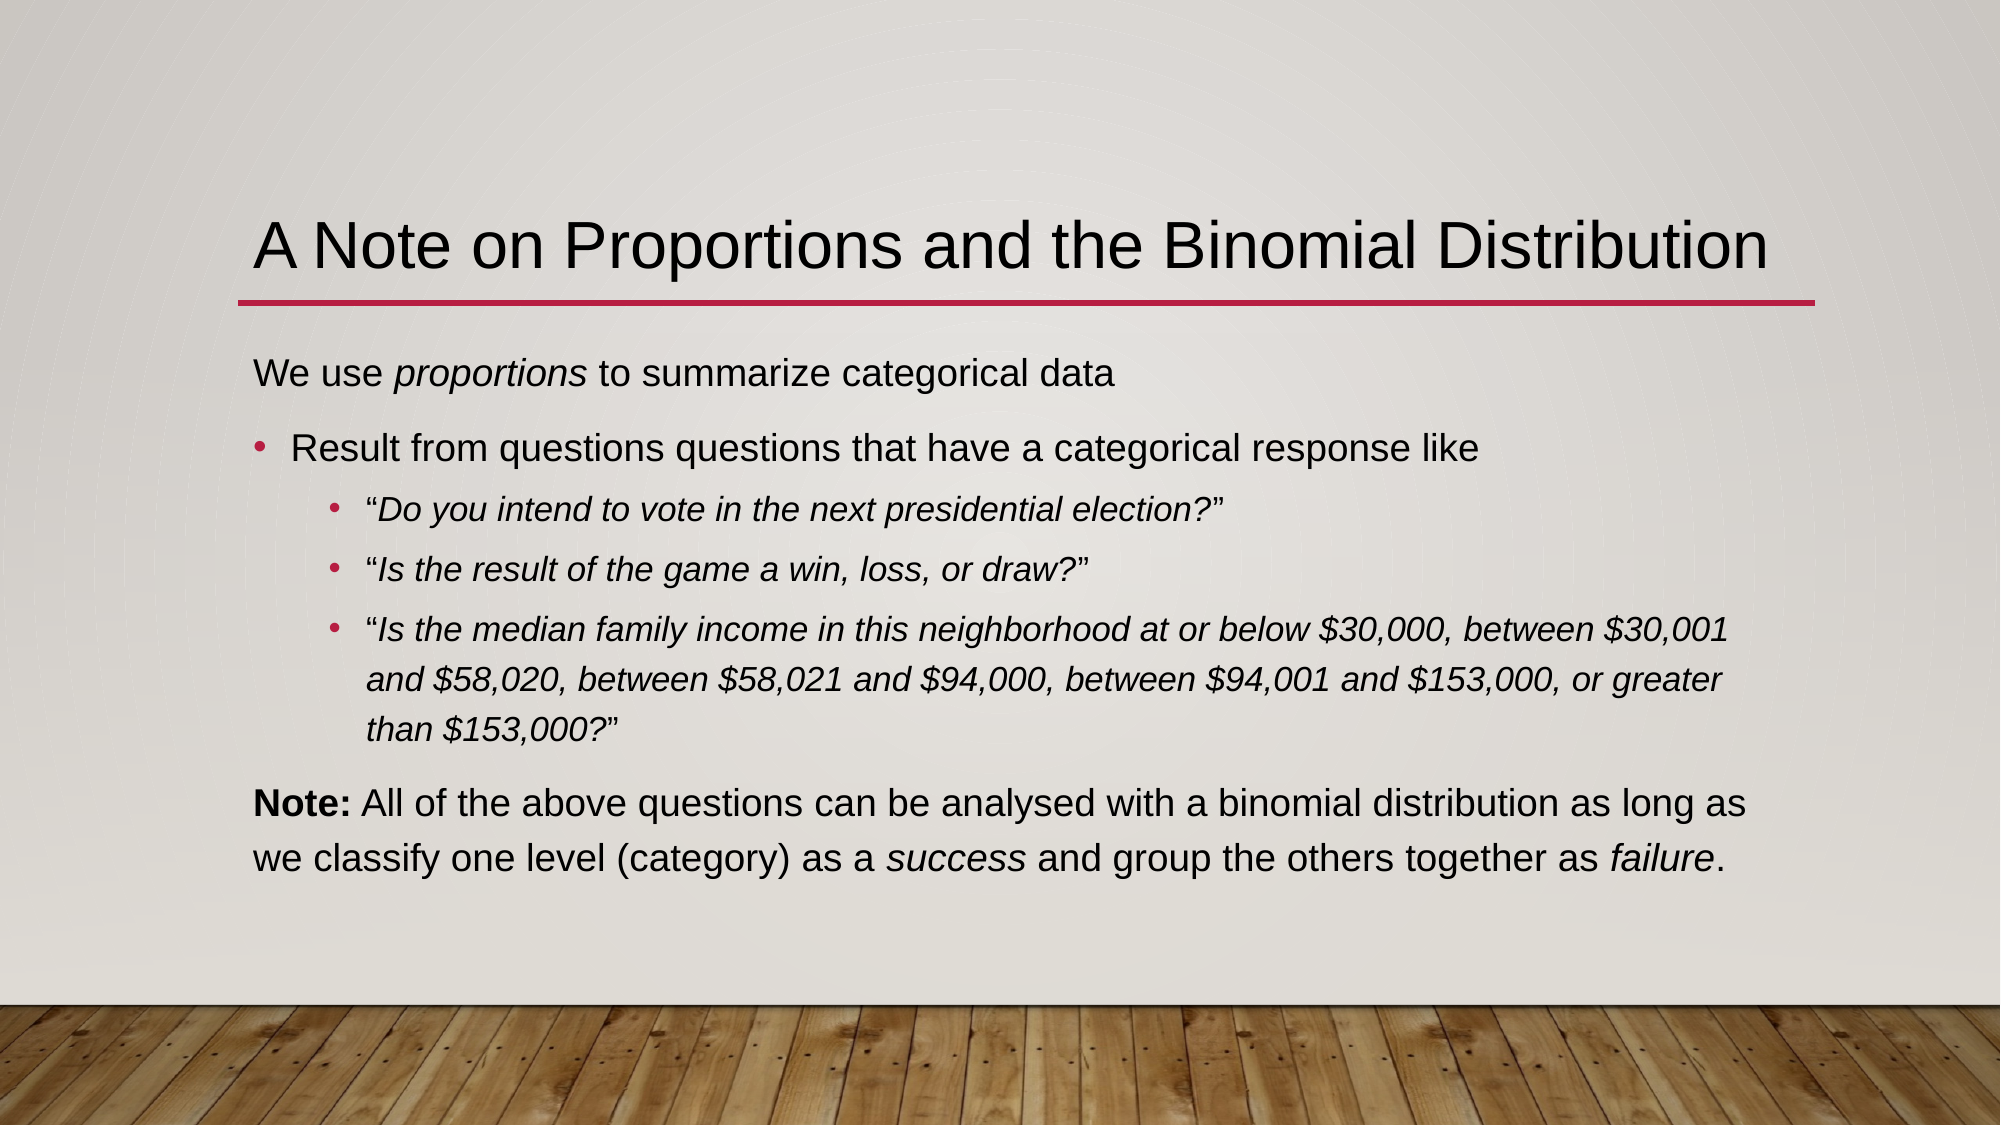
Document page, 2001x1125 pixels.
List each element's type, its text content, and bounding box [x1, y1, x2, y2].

title A Note on Proportions and the Binomial Distribution [238, 131, 1814, 305]
picture [0, 1005, 2000, 1125]
list We use proportions to summarize categorical data Result from questions questions that have a categorical response like “Do you intend to vote in the next presidential election?” “Is the result of the game a win, loss, or draw?” “Is the median family income in this neighborhood at or below $30,000, between $30,001 and $58,020, between $58,021 and $94,000, between $94,001 and $153,000, or greater than $153,000?” Note: All of the above questions can be analysed with a binomial distribution as long as we classify one level (category) as a success and group the others together as failure. [238, 330, 1814, 897]
